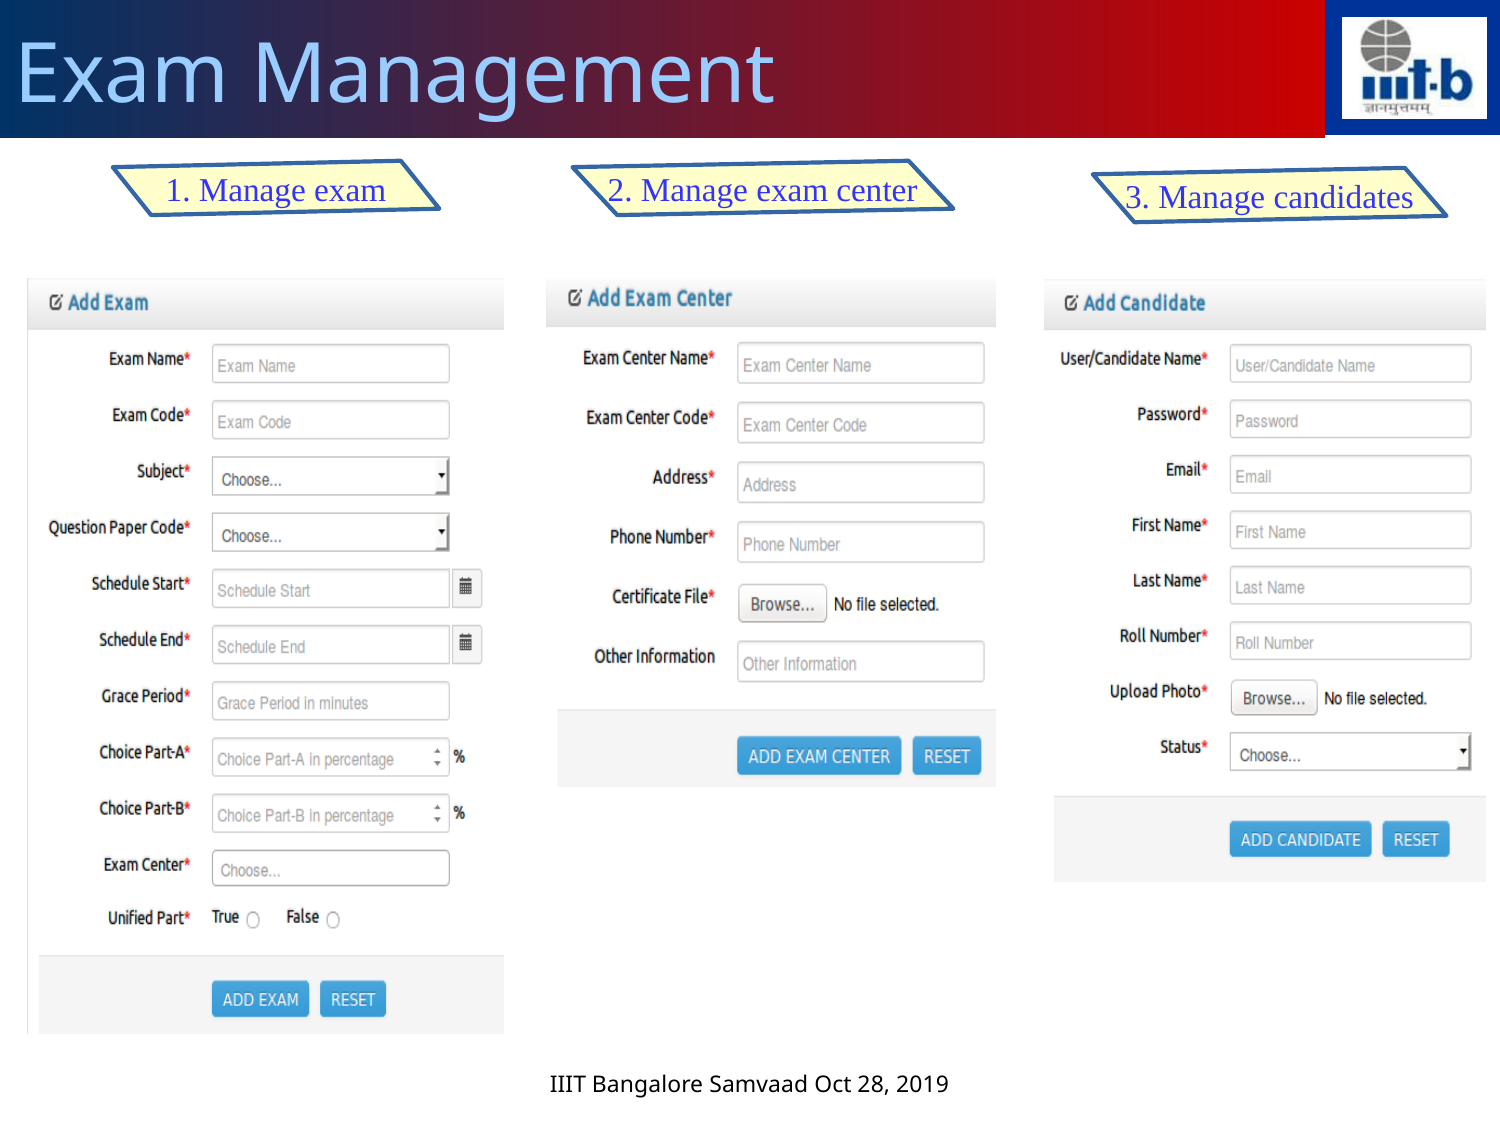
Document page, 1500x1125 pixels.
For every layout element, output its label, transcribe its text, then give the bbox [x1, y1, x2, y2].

text_box IIIT Bangalore Samvaad Oct 28, 2019 [512, 1062, 988, 1103]
text_box Exam Management [0, 0, 1325, 138]
text_box 1. Manage exam [112, 160, 440, 216]
text_box 3. Manage candidates [1092, 167, 1447, 223]
picture [1342, 17, 1487, 119]
picture [26, 278, 504, 1035]
picture [1043, 279, 1486, 882]
picture [546, 278, 996, 787]
text_box 2. Manage exam center [572, 160, 954, 216]
